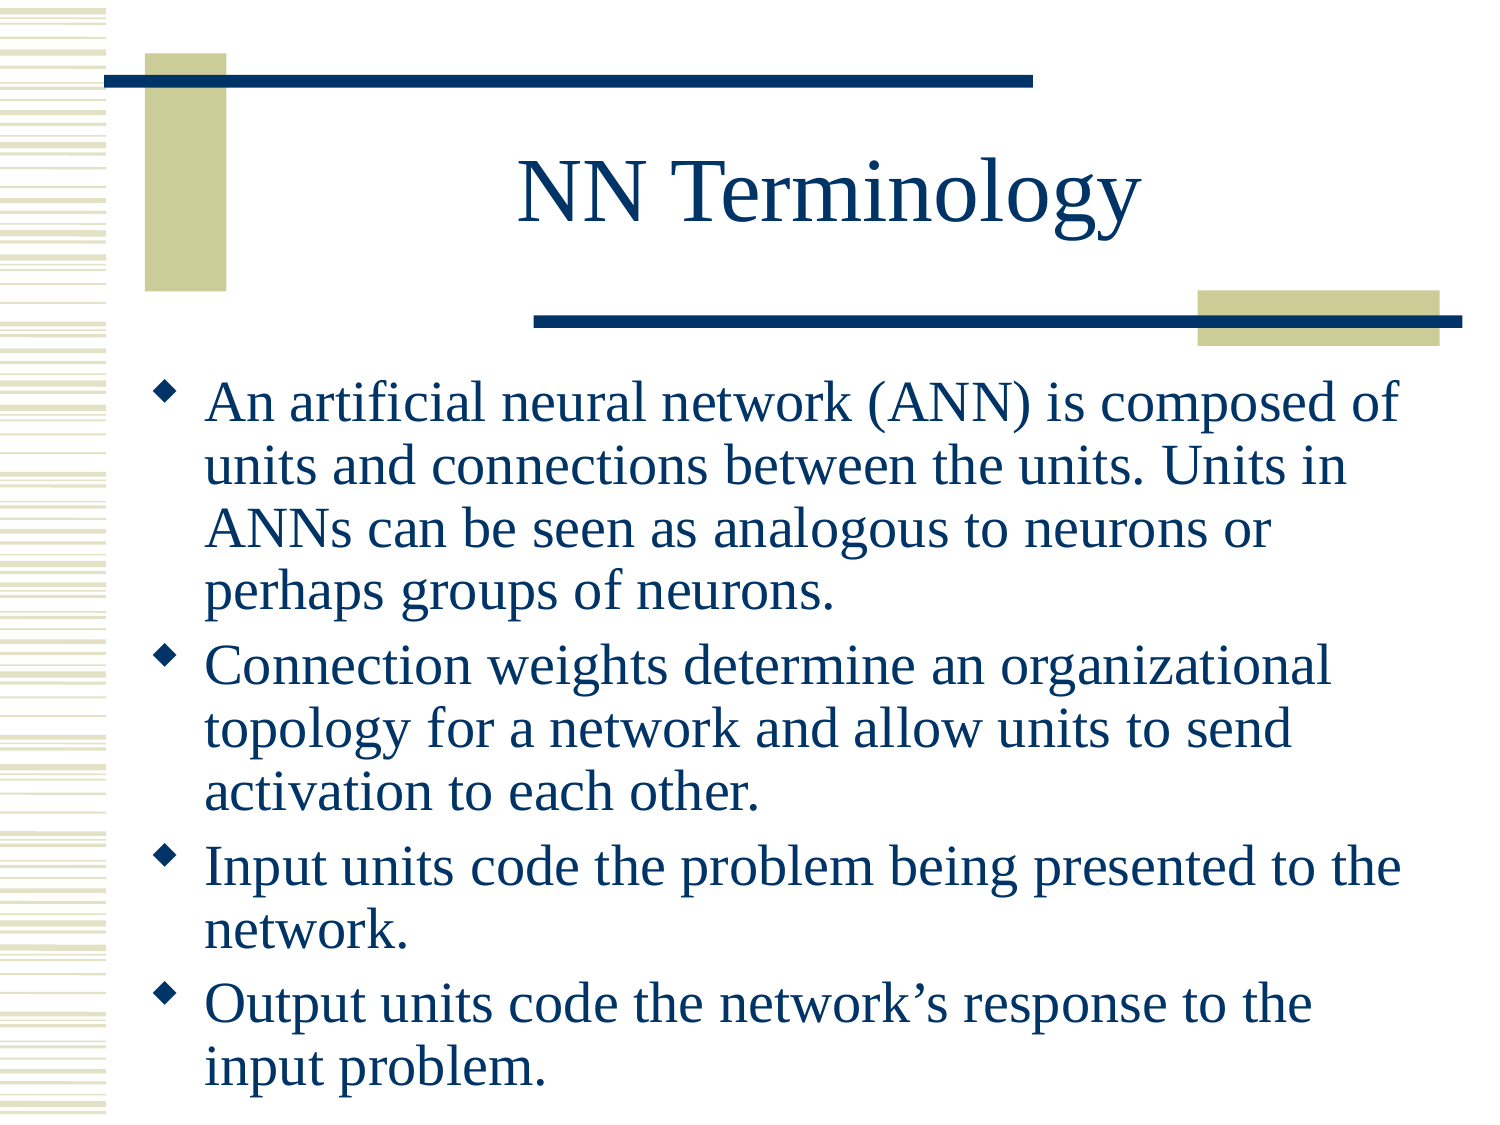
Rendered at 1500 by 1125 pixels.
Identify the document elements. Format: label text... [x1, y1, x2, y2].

title NN Terminology [224, 99, 1436, 288]
list An artificial neural network (ANN) is composed of units and connections between the units. Units in ANNs can be seen as analogous to neurons or perhaps groups of neurons. Connection weights determine an organizational topology for a network and allow units to send activation to each other. Input units code the problem being presented to the network. Output units code the network’s response to the input problem. [132, 363, 1439, 1001]
